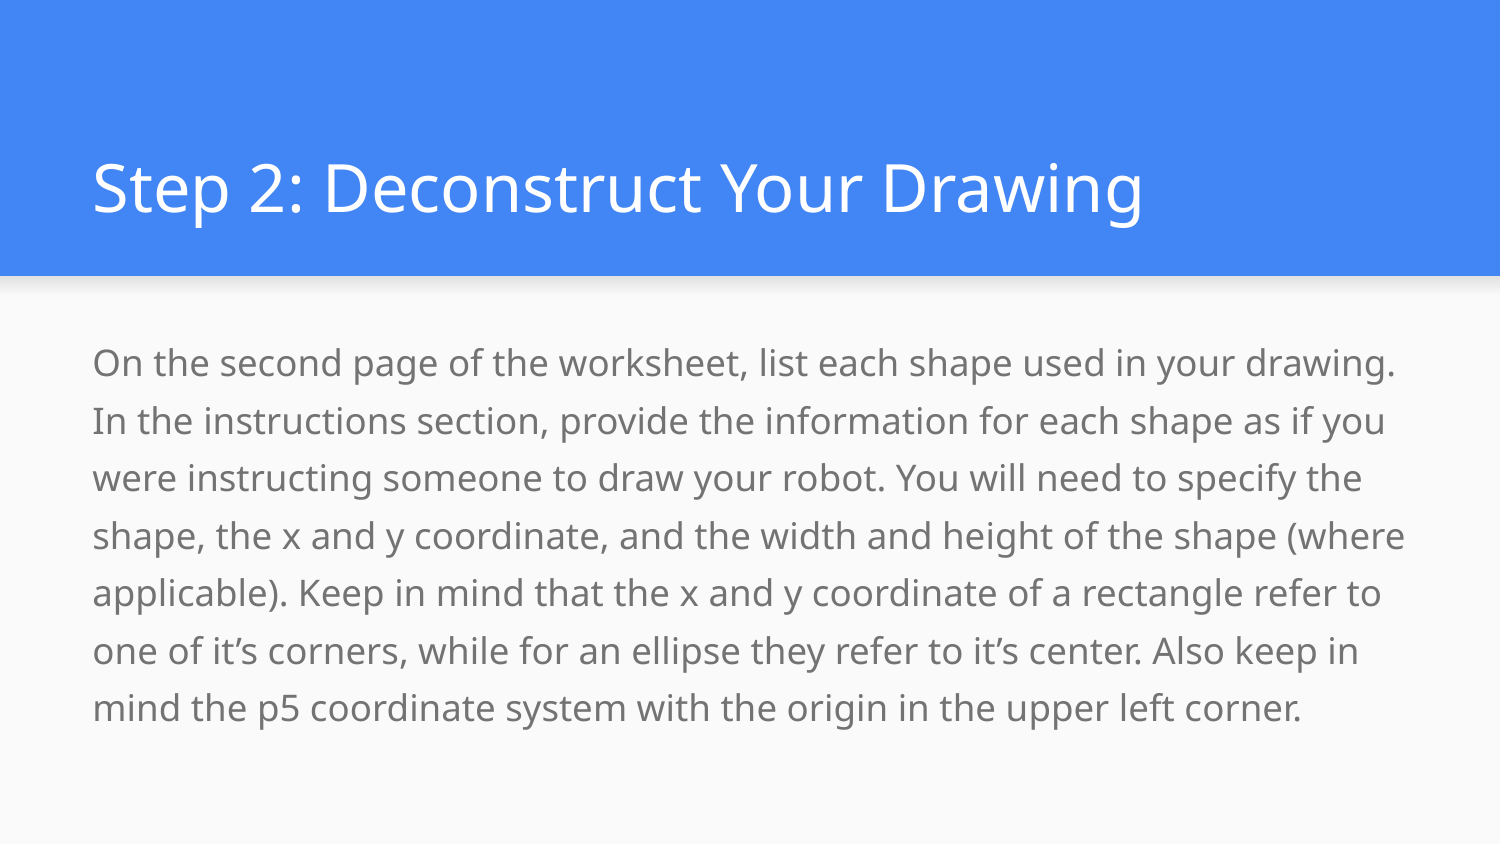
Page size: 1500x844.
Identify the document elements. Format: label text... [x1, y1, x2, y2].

list On the second page of the worksheet, list each shape used in your drawing. In the instructions section, provide the information for each shape as if you were instructing someone to draw your robot. You will need to specify the shape, the x and y coordinate, and the width and height of the shape (where applicable). Keep in mind that the x and y coordinate of a rectangle refer to one of it’s corners, while for an ellipse they refer to it’s center. Also keep in mind the p5 coordinate system with the origin in the upper left corner. [77, 314, 1427, 760]
title Step 2: Deconstruct Your Drawing [77, 121, 1427, 248]
